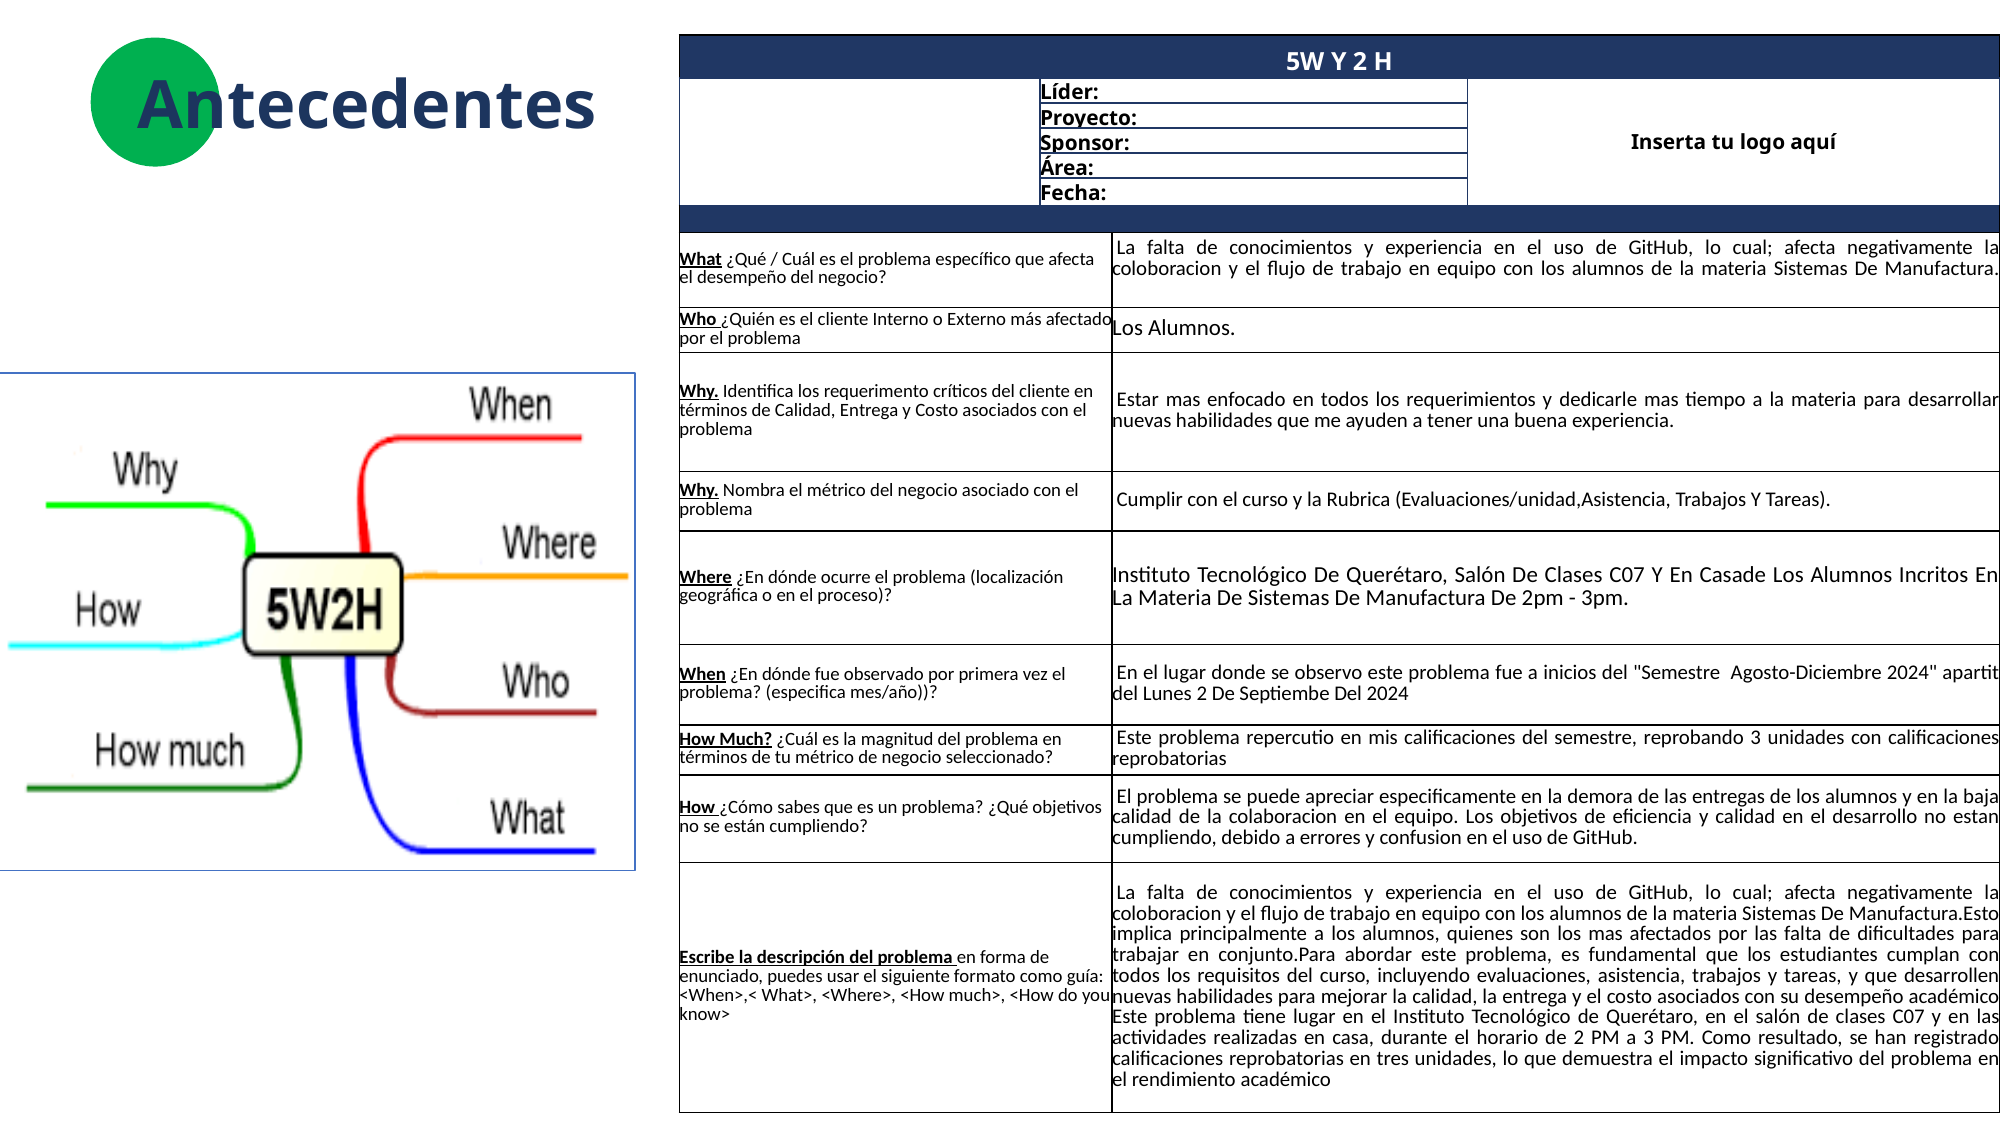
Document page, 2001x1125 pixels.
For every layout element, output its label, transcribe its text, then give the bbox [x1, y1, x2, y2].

table_cell Inserta tu logo aquí [1468, 79, 1999, 205]
table_cell La falta de conocimientos y experiencia en el uso de GitHub, lo cual; afecta negativamente la coloboracion y el flujo de trabajo en equipo con los alumnos de la materia Sistemas De Manufactura.Esto implica principalmente a los alumnos, quienes son los mas afectados por las falta de dificultades para trabajar en conjunto.Para abordar este problema, es fundamental que los estudiantes cumplan con todos los requisitos del curso, incluyendo evaluaciones, asistencia, trabajos y tareas, y que desarrollen nuevas habilidades para mejorar la calidad, la entrega y el costo asociados con su desempeño académico Este problema tiene lugar en el Instituto Tecnológico de Querétaro, en el salón de clases C07 y en las actividades realizadas en casa, durante el horario de 2 PM a 3 PM. Como resultado, se han registrado calificaciones reprobatorias en tres unidades, lo que demuestra el impacto significativo del problema en el rendimiento académico [1113, 863, 1999, 1112]
table_cell Who ¿Quién es el cliente Interno o Externo más afectado por el problema [680, 308, 1111, 352]
table_cell How ¿Cómo sabes que es un problema? ¿Qué objetivos no se están cumpliendo? [680, 776, 1111, 862]
table_cell Sponsor: [1041, 129, 1467, 152]
table_cell When ¿En dónde fue observado por primera vez el problema? (especifica mes/año))? [680, 645, 1111, 724]
table_cell Fecha: [1041, 179, 1467, 205]
table_header 5W Y 2 H [680, 36, 1999, 77]
table_cell El problema se puede apreciar especificamente en la demora de las entregas de los alumnos y en la baja calidad de la colaboracion en el equipo. Los objetivos de eficiencia y calidad en el desarrollo no estan cumpliendo, debido a errores y confusion en el uso de GitHub. [1113, 776, 1999, 862]
picture [0, 373, 635, 871]
table_cell Estar mas enfocado en todos los requerimientos y dedicarle mas tiempo a la materia para desarrollar nuevas habilidades que me ayuden a tener una buena experiencia. [1113, 353, 1999, 471]
table_cell [680, 79, 1039, 205]
table_cell Why. Identifica los requerimento críticos del cliente en términos de Calidad, Entrega y Costo asociados con el problema [680, 353, 1111, 471]
table_cell Área: [1041, 154, 1467, 177]
table_cell Instituto Tecnológico De Querétaro, Salón De Clases C07 Y En Casade Los Alumnos Incritos En La Materia De Sistemas De Manufactura De 2pm - 3pm. [1113, 532, 1999, 644]
table_cell Escribe la descripción del problema en forma de enunciado, puedes usar el siguiente formato como guía: <When>,< What>, <Where>, <How much>, <How do you know> [680, 863, 1111, 1112]
text_box [90, 40, 135, 164]
table_cell How Much? ¿Cuál es la magnitud del problema en términos de tu métrico de negocio seleccionado? [680, 726, 1111, 774]
table_cell Los Alumnos. [1113, 308, 1999, 352]
table_cell En el lugar donde se observo este problema fue a inicios del "Semestre Agosto-Diciembre 2024" apartit del Lunes 2 De Septiembe Del 2024 [1113, 645, 1999, 724]
table_cell What ¿Qué / Cuál es el problema específico que afecta el desempeño del negocio? [680, 233, 1111, 307]
table_cell Why. Nombra el métrico del negocio asociado con el problema [680, 472, 1111, 530]
table_cell Cumplir con el curso y la Rubrica (Evaluaciones/unidad,Asistencia, Trabajos Y Tareas). [1113, 472, 1999, 530]
table_cell Where ¿En dónde ocurre el problema (localización geográfica o en el proceso)? [680, 532, 1111, 644]
table_cell Proyecto: [1041, 104, 1467, 127]
table_cell [680, 206, 1999, 232]
table_cell Líder: [1041, 79, 1467, 102]
table_cell Este problema repercutio en mis calificaciones del semestre, reprobando 3 unidades con calificaciones reprobatorias [1113, 726, 1999, 774]
table_cell La falta de conocimientos y experiencia en el uso de GitHub, lo cual; afecta negativamente la coloboracion y el flujo de trabajo en equipo con los alumnos de la materia Sistemas De Manufactura. [1113, 233, 1999, 307]
title Antecedentes [135, 5, 1513, 196]
